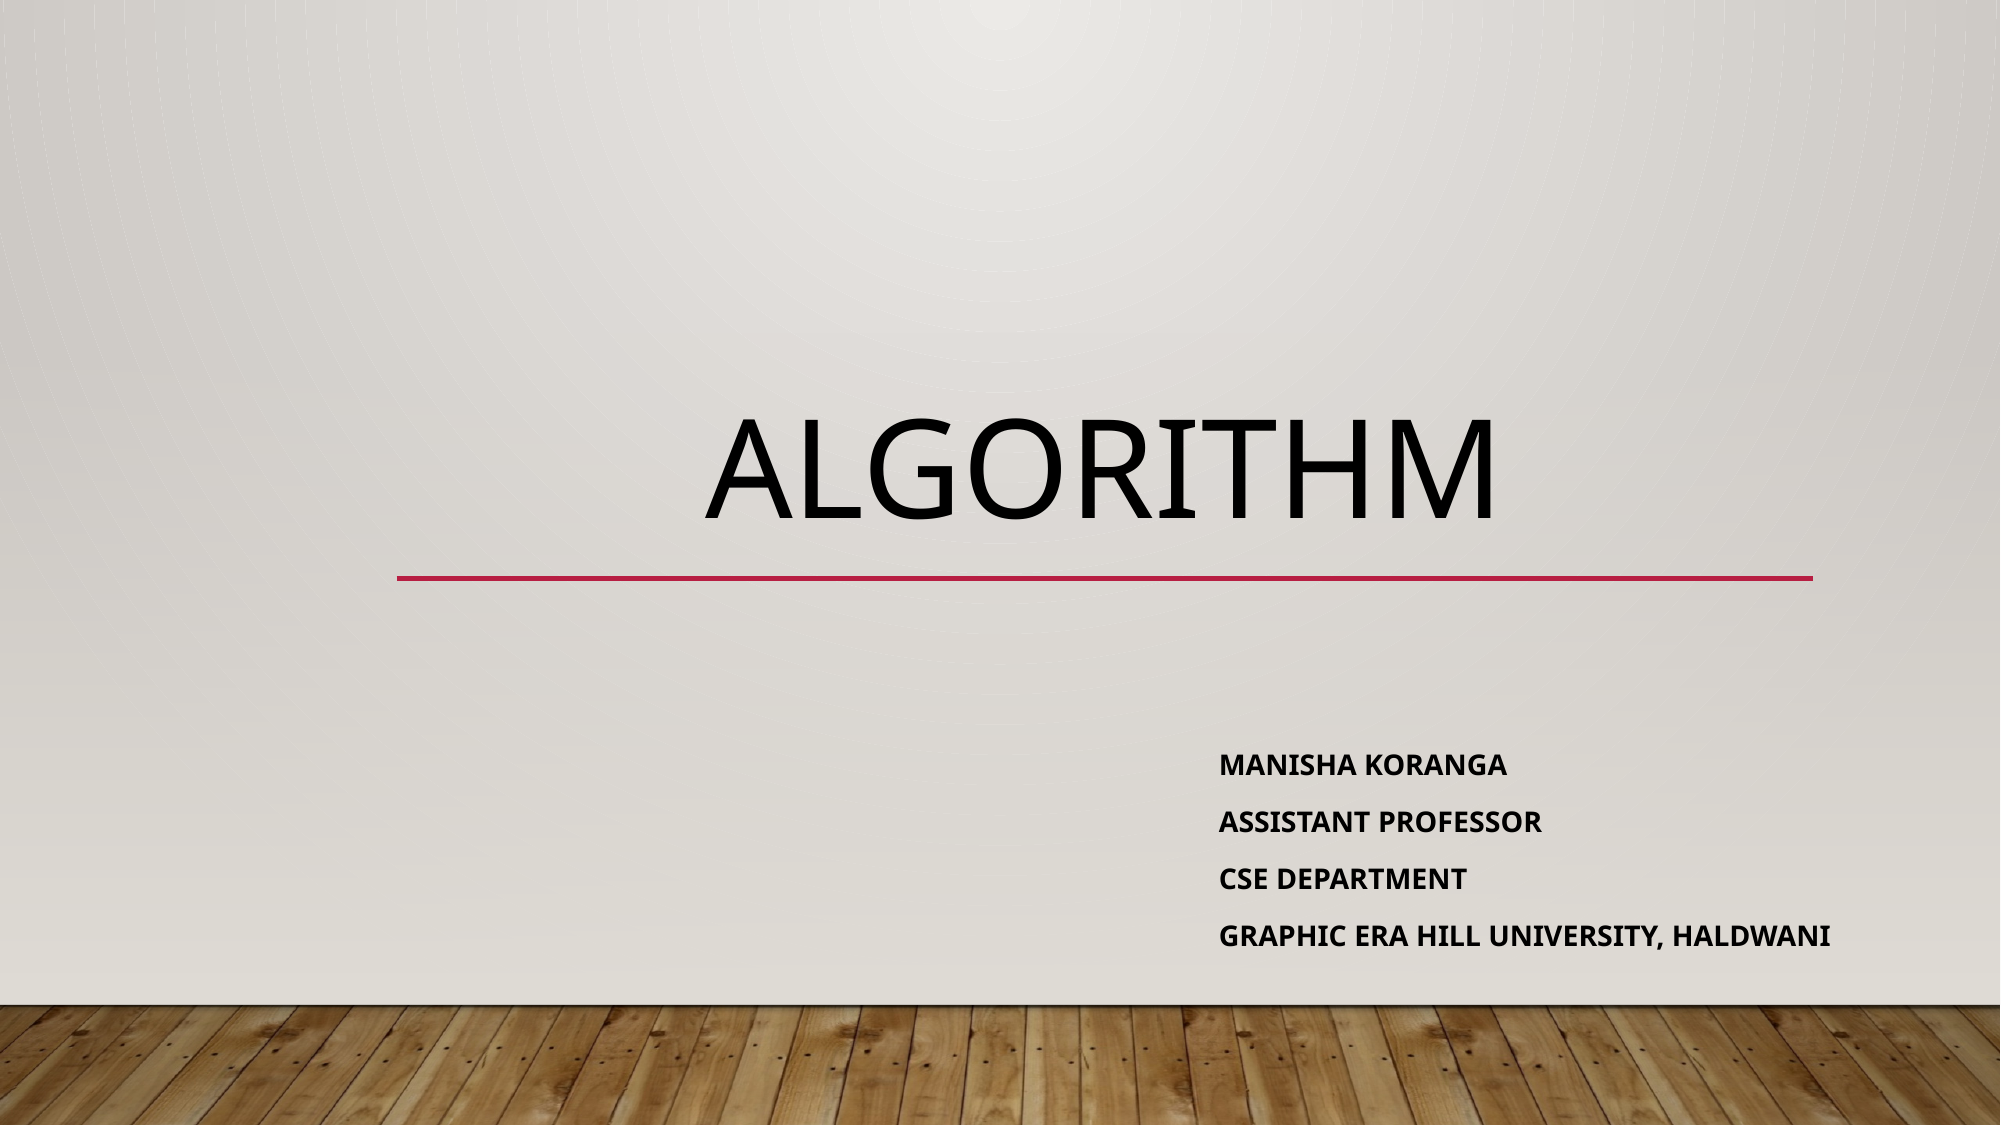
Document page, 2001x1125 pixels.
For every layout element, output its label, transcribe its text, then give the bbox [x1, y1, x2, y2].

title ALGORITHM [396, 131, 1814, 549]
subtitle Manisha Koranga Assistant Professor CSE Department Graphic Era Hill University, Haldwani [1203, 725, 2000, 969]
picture [0, 1005, 2000, 1125]
